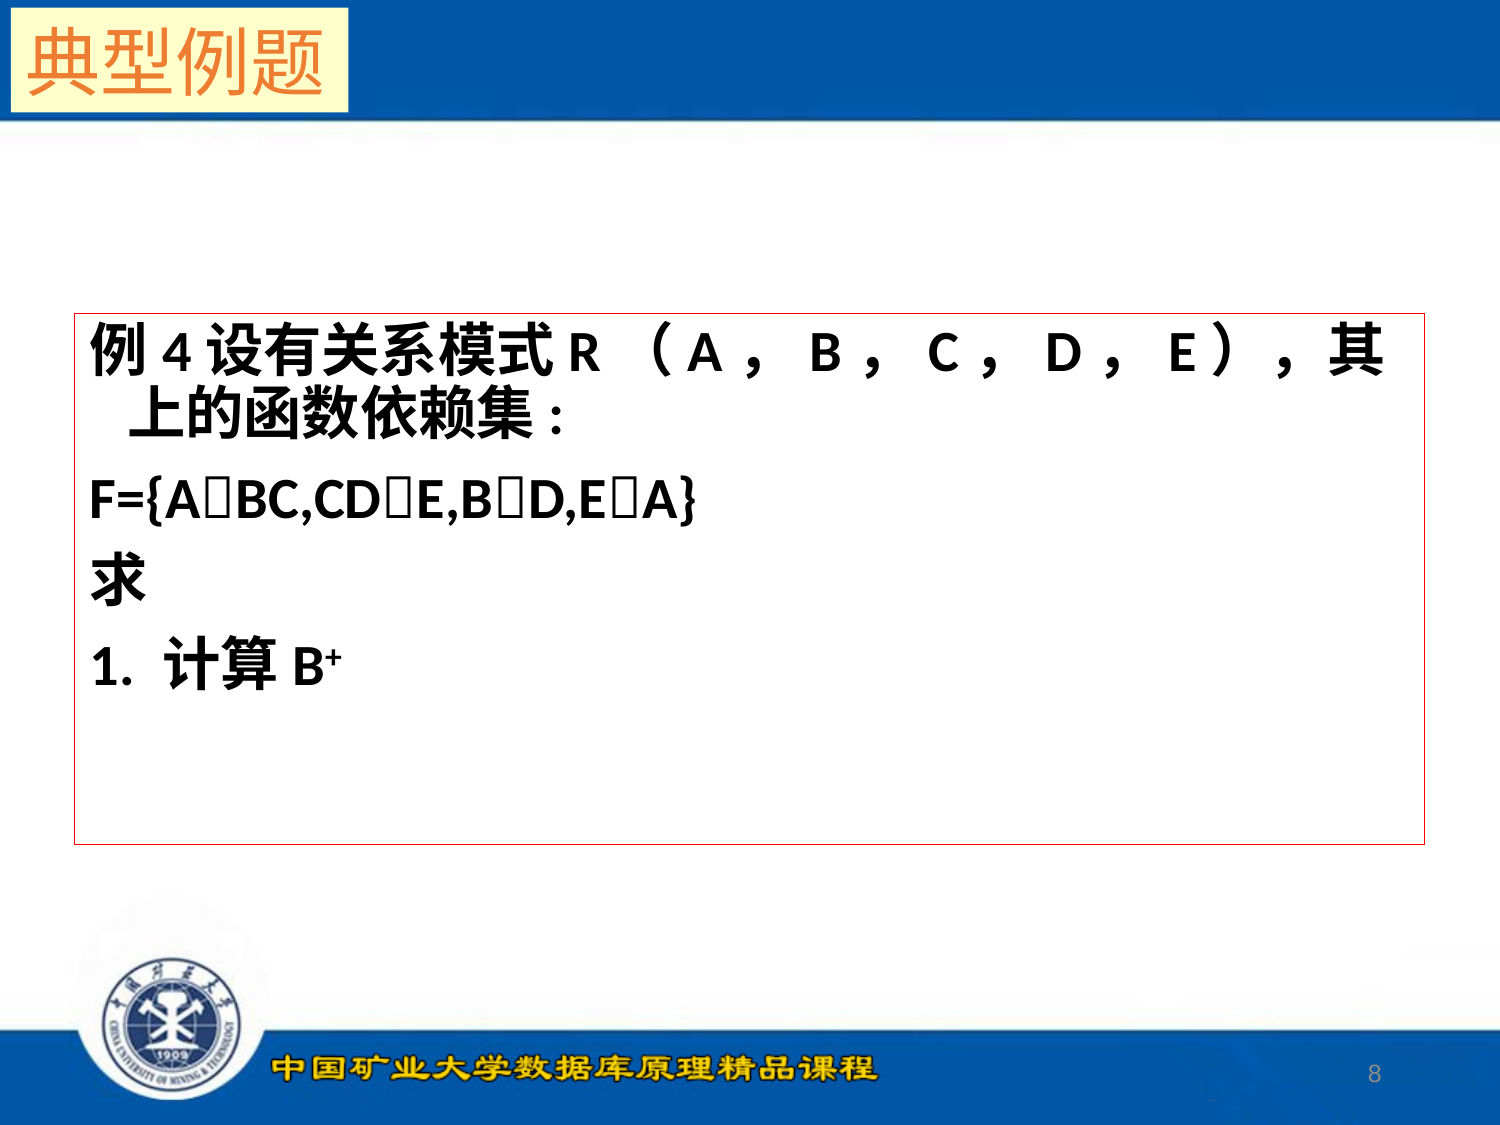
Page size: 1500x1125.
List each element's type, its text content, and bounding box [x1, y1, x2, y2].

list 例4设有关系模式R（A，B，C，D，E），其上的函数依赖集: F={ABC,CDE,BD,EA} 求 1. 计算B+ [74, 313, 1425, 845]
text_box 典型例题 [10, 7, 349, 113]
slide_number 8 [1059, 1042, 1397, 1103]
picture [0, 0, 1500, 1125]
